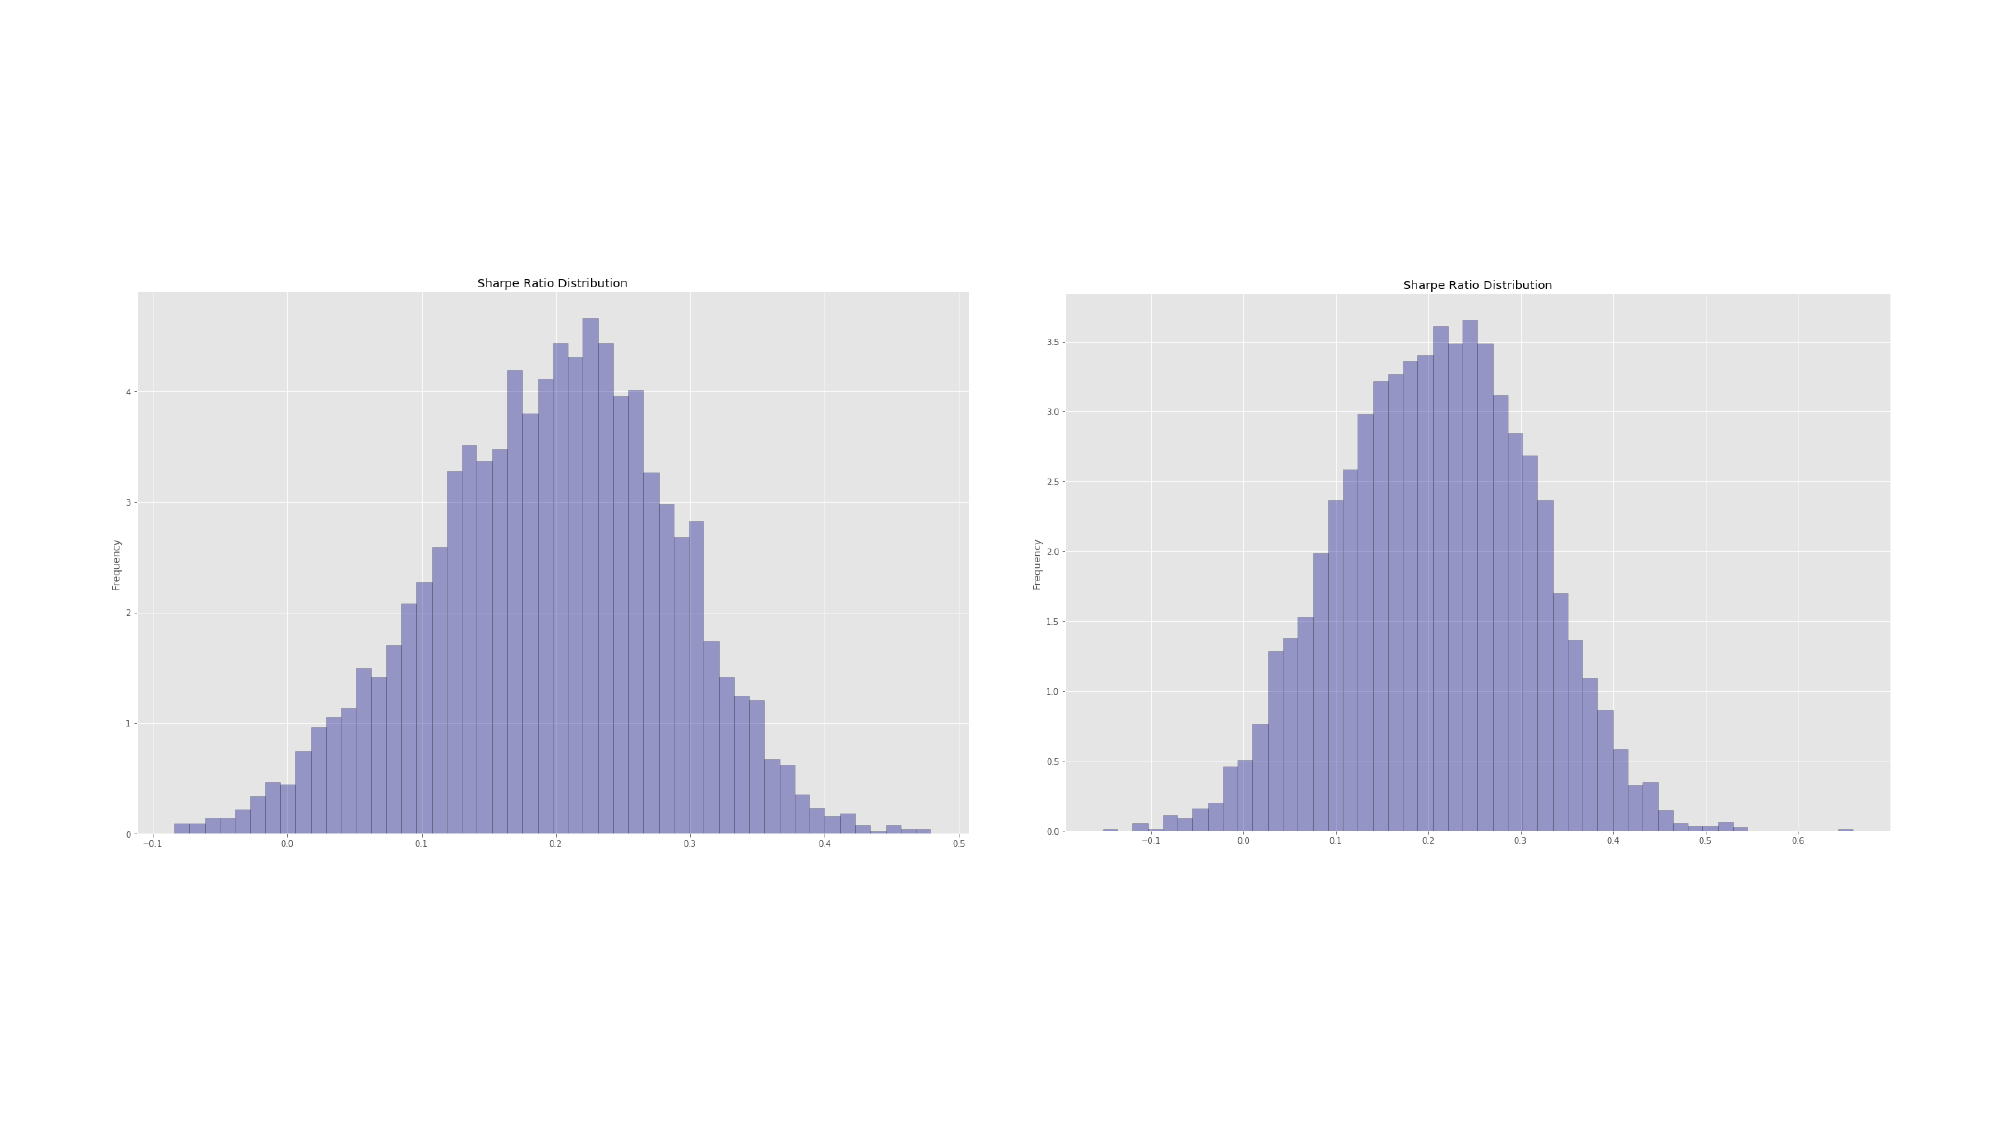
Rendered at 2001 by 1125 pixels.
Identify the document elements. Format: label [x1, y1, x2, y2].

picture [105, 272, 974, 853]
picture [1026, 274, 1895, 850]
